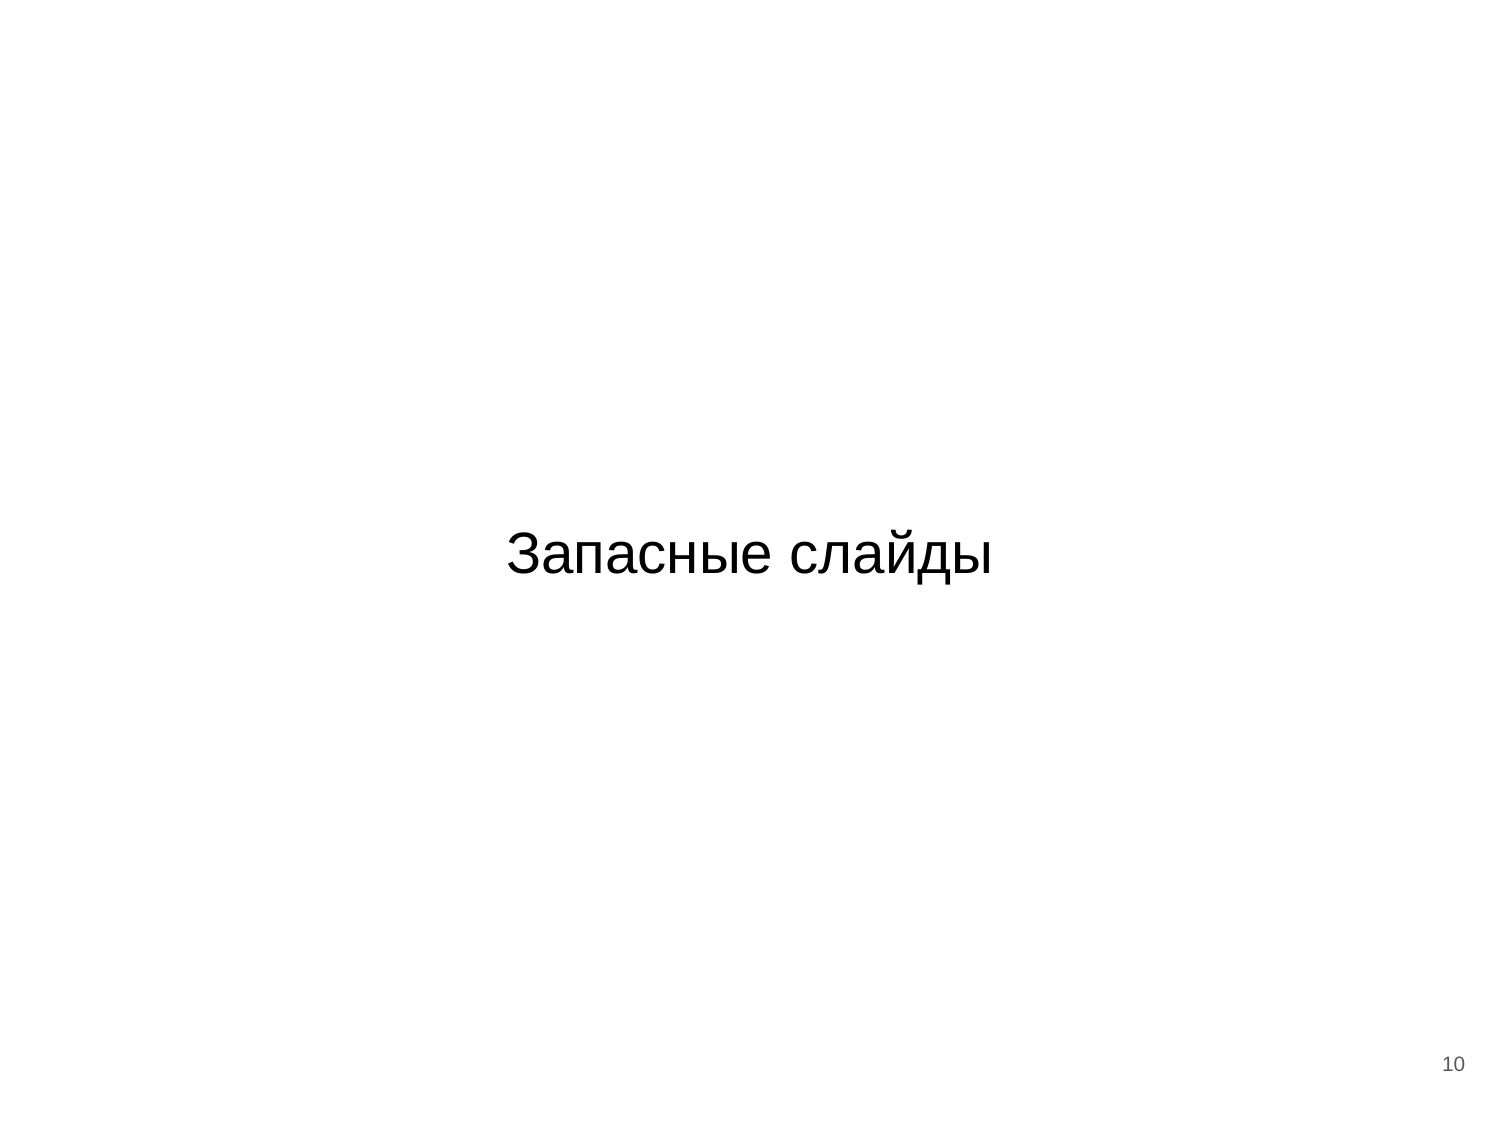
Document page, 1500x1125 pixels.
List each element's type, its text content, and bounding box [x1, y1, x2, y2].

text_box Запасные слайды [51, 499, 1449, 625]
text_box <номер> [1389, 1019, 1480, 1106]
